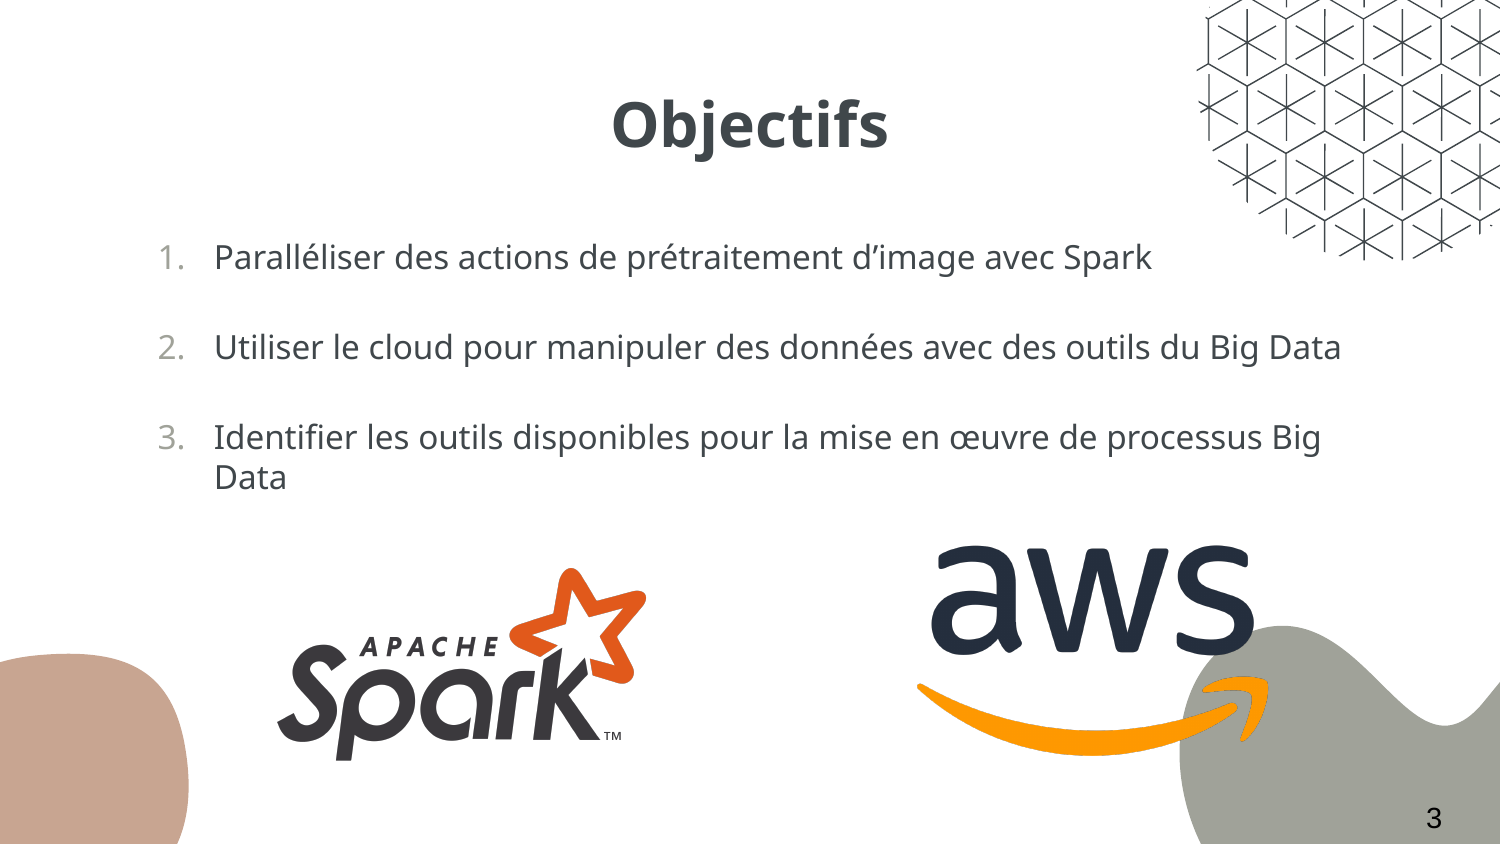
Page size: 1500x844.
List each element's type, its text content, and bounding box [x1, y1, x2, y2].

text_box 3 [1411, 791, 1483, 842]
picture [915, 544, 1270, 757]
title Objectifs [116, 85, 1383, 175]
picture [277, 568, 647, 761]
subtitle Paralléliser des actions de prétraitement d’image avec Spark Utiliser le cloud pour manipuler des données avec des outils du Big Data Identifier les outils disponibles pour la mise en œuvre de processus Big Data [123, 221, 1390, 786]
